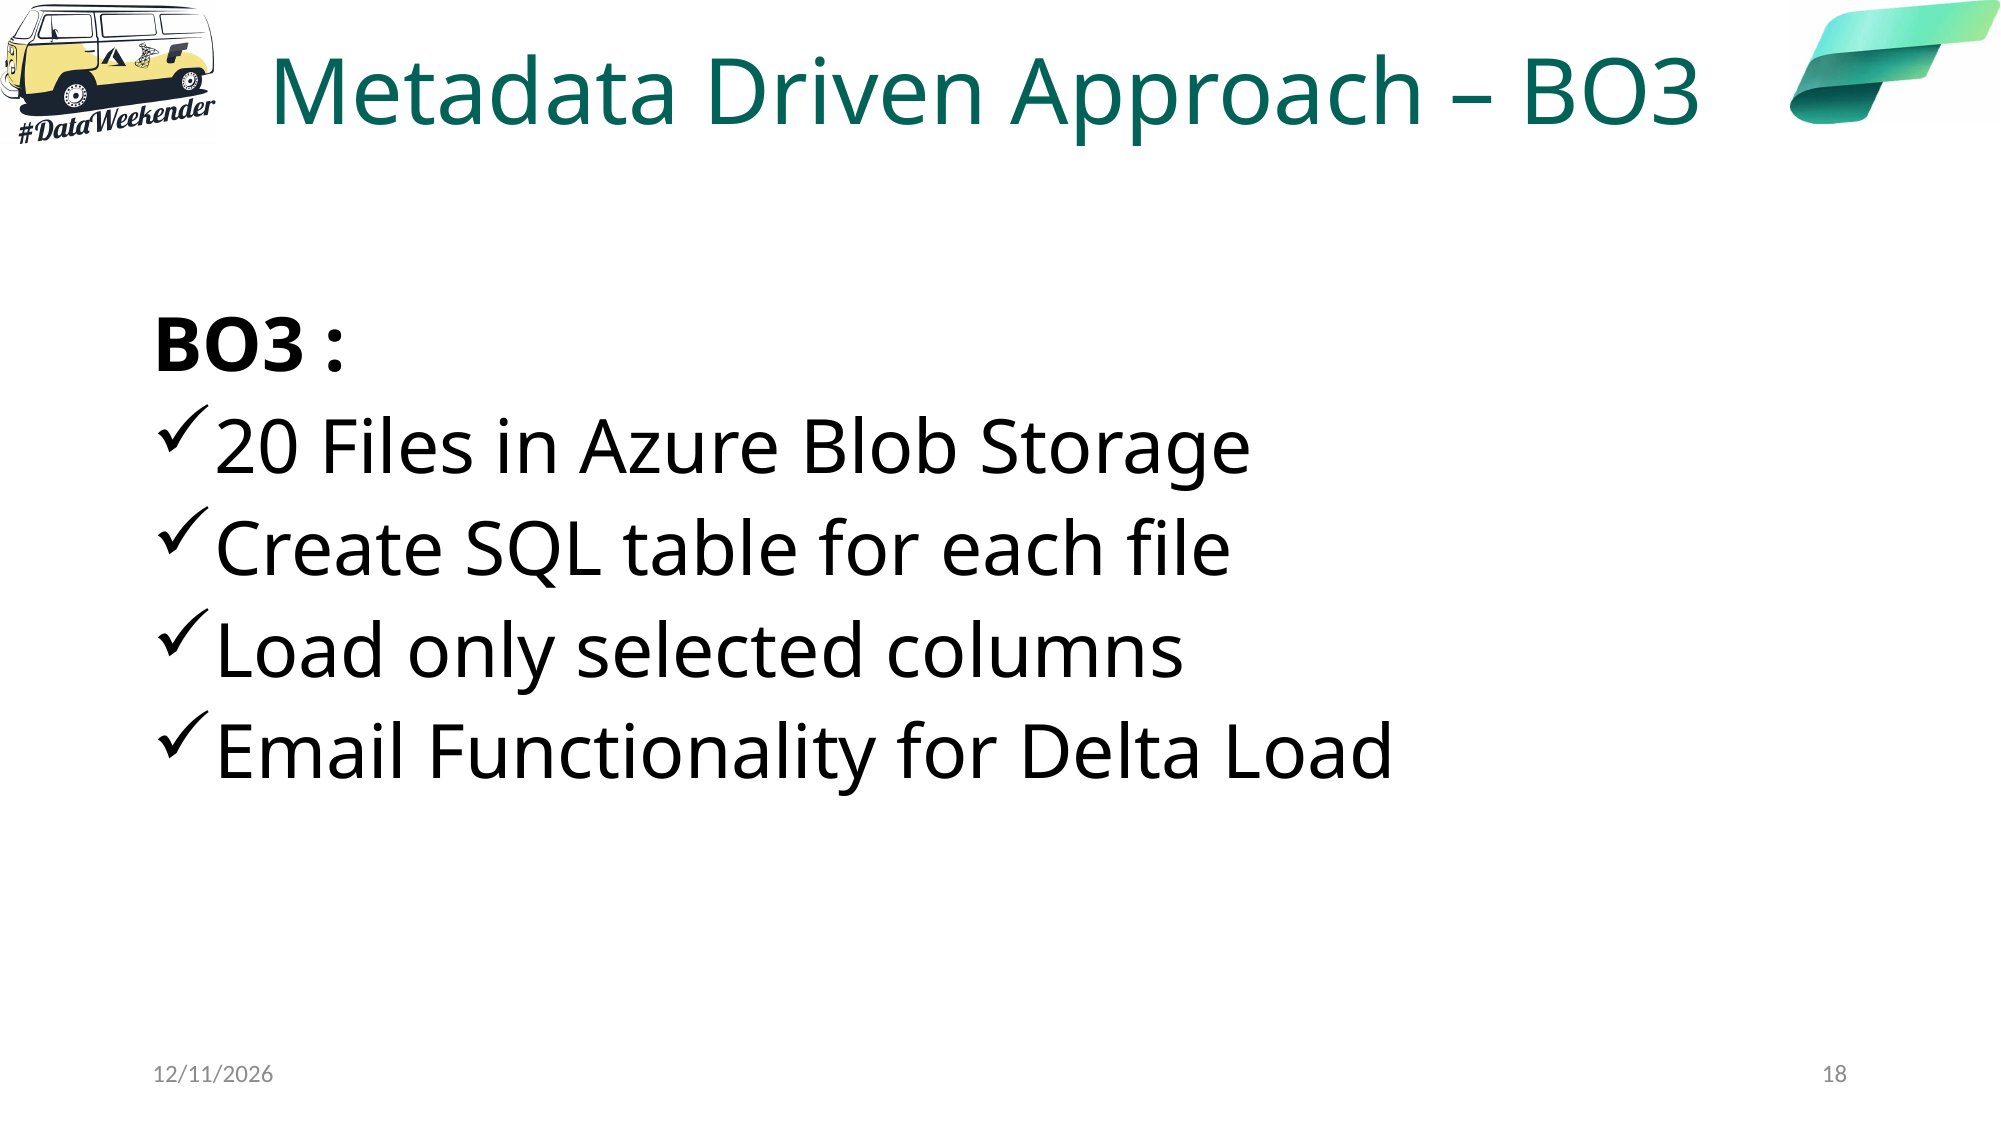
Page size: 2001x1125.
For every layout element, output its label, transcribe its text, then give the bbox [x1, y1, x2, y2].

list BO3 : 20 Files in Azure Blob Storage Create SQL table for each file Load only selected columns Email Functionality for Delta Load [137, 299, 1863, 1014]
picture [0, 1, 216, 144]
picture [1790, 0, 2000, 124]
text_box Metadata Driven Approach – BO3 [216, 37, 1790, 112]
slide_number 18 [1412, 1042, 1863, 1103]
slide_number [137, 1042, 588, 1103]
